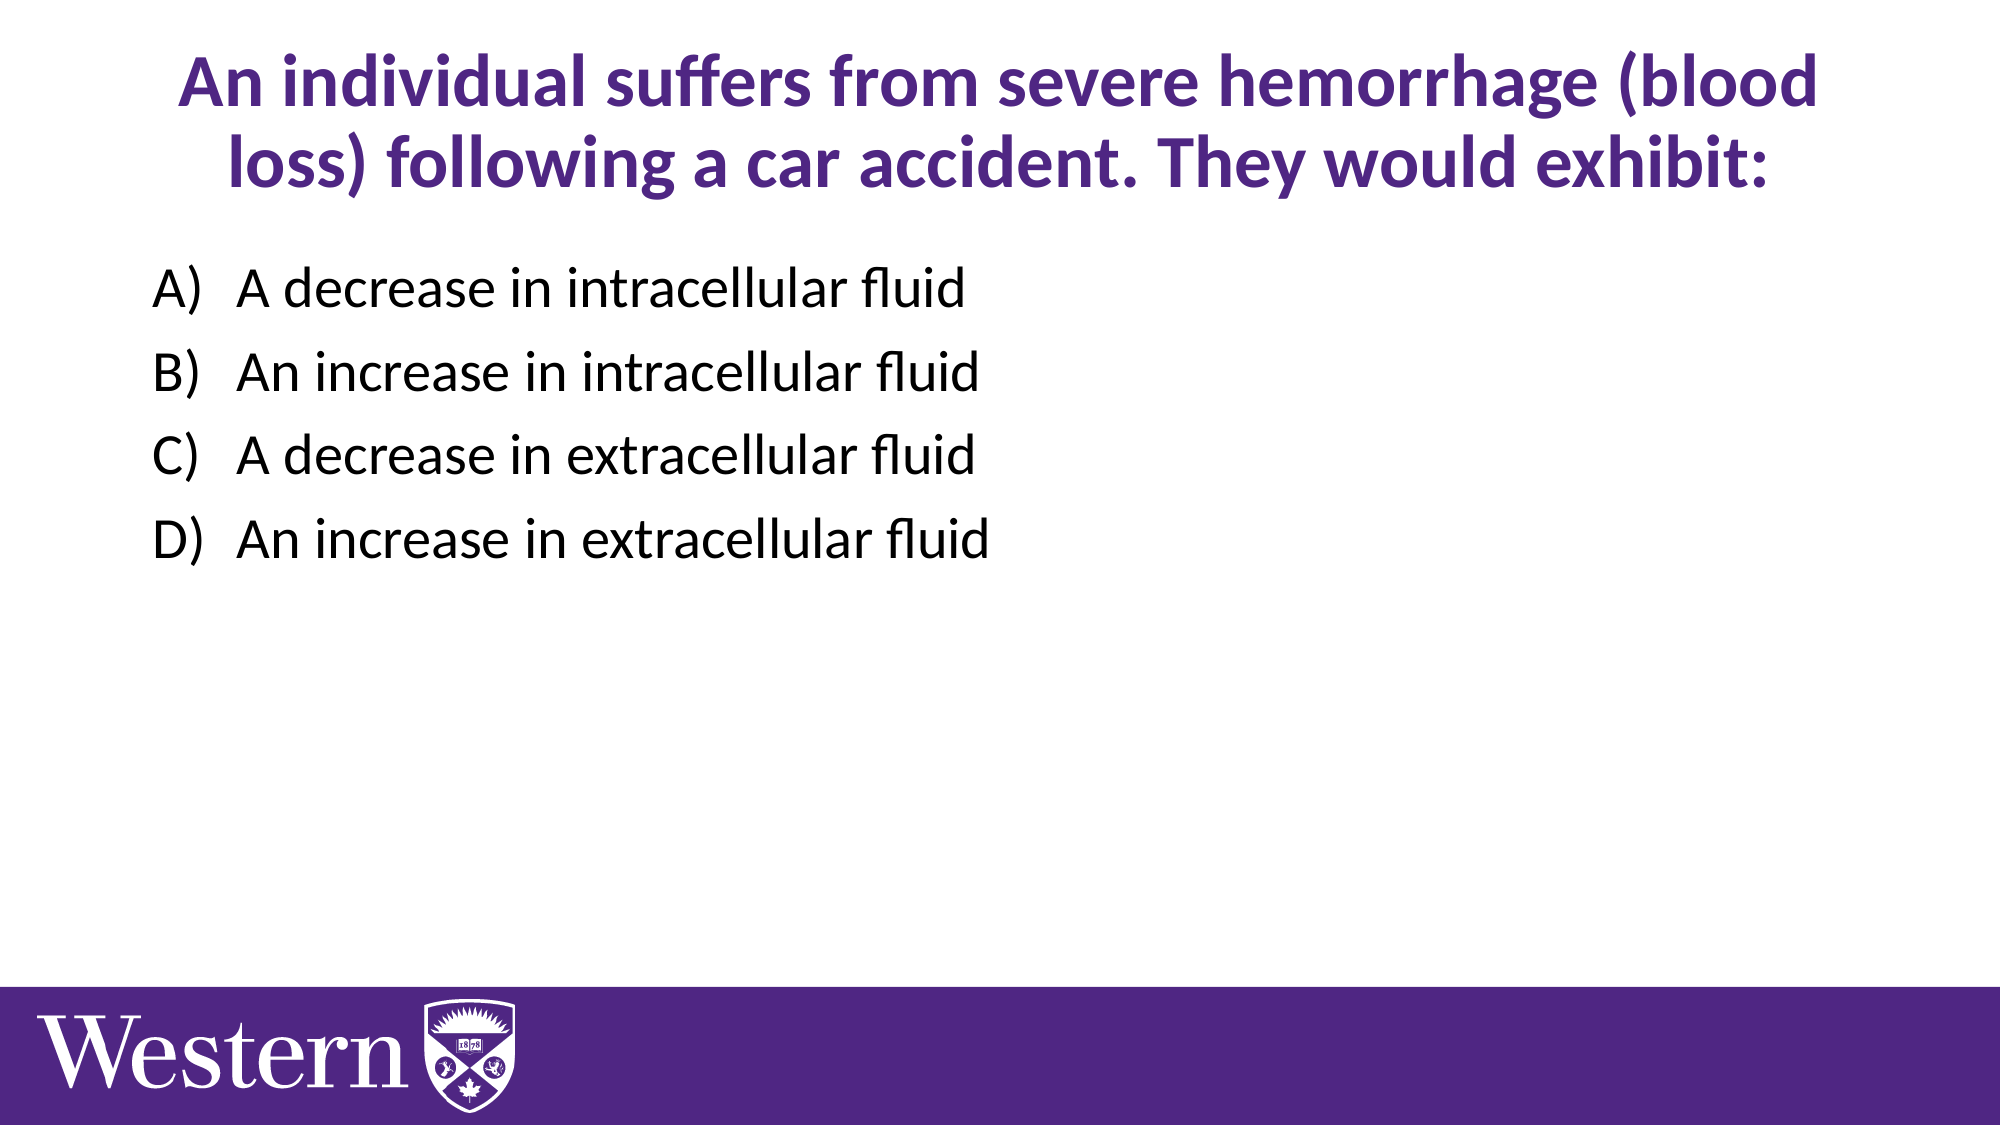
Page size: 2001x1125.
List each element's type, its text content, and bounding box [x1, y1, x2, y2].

title An individual suffers from severe hemorrhage (blood loss) following a car accident. They would exhibit: [137, 32, 1863, 213]
picture [37, 999, 515, 1113]
text_box [0, 986, 2000, 1125]
list A decrease in intracellular fluid An increase in intracellular fluid A decrease in extracellular fluid An increase in extracellular fluid [137, 249, 1863, 975]
